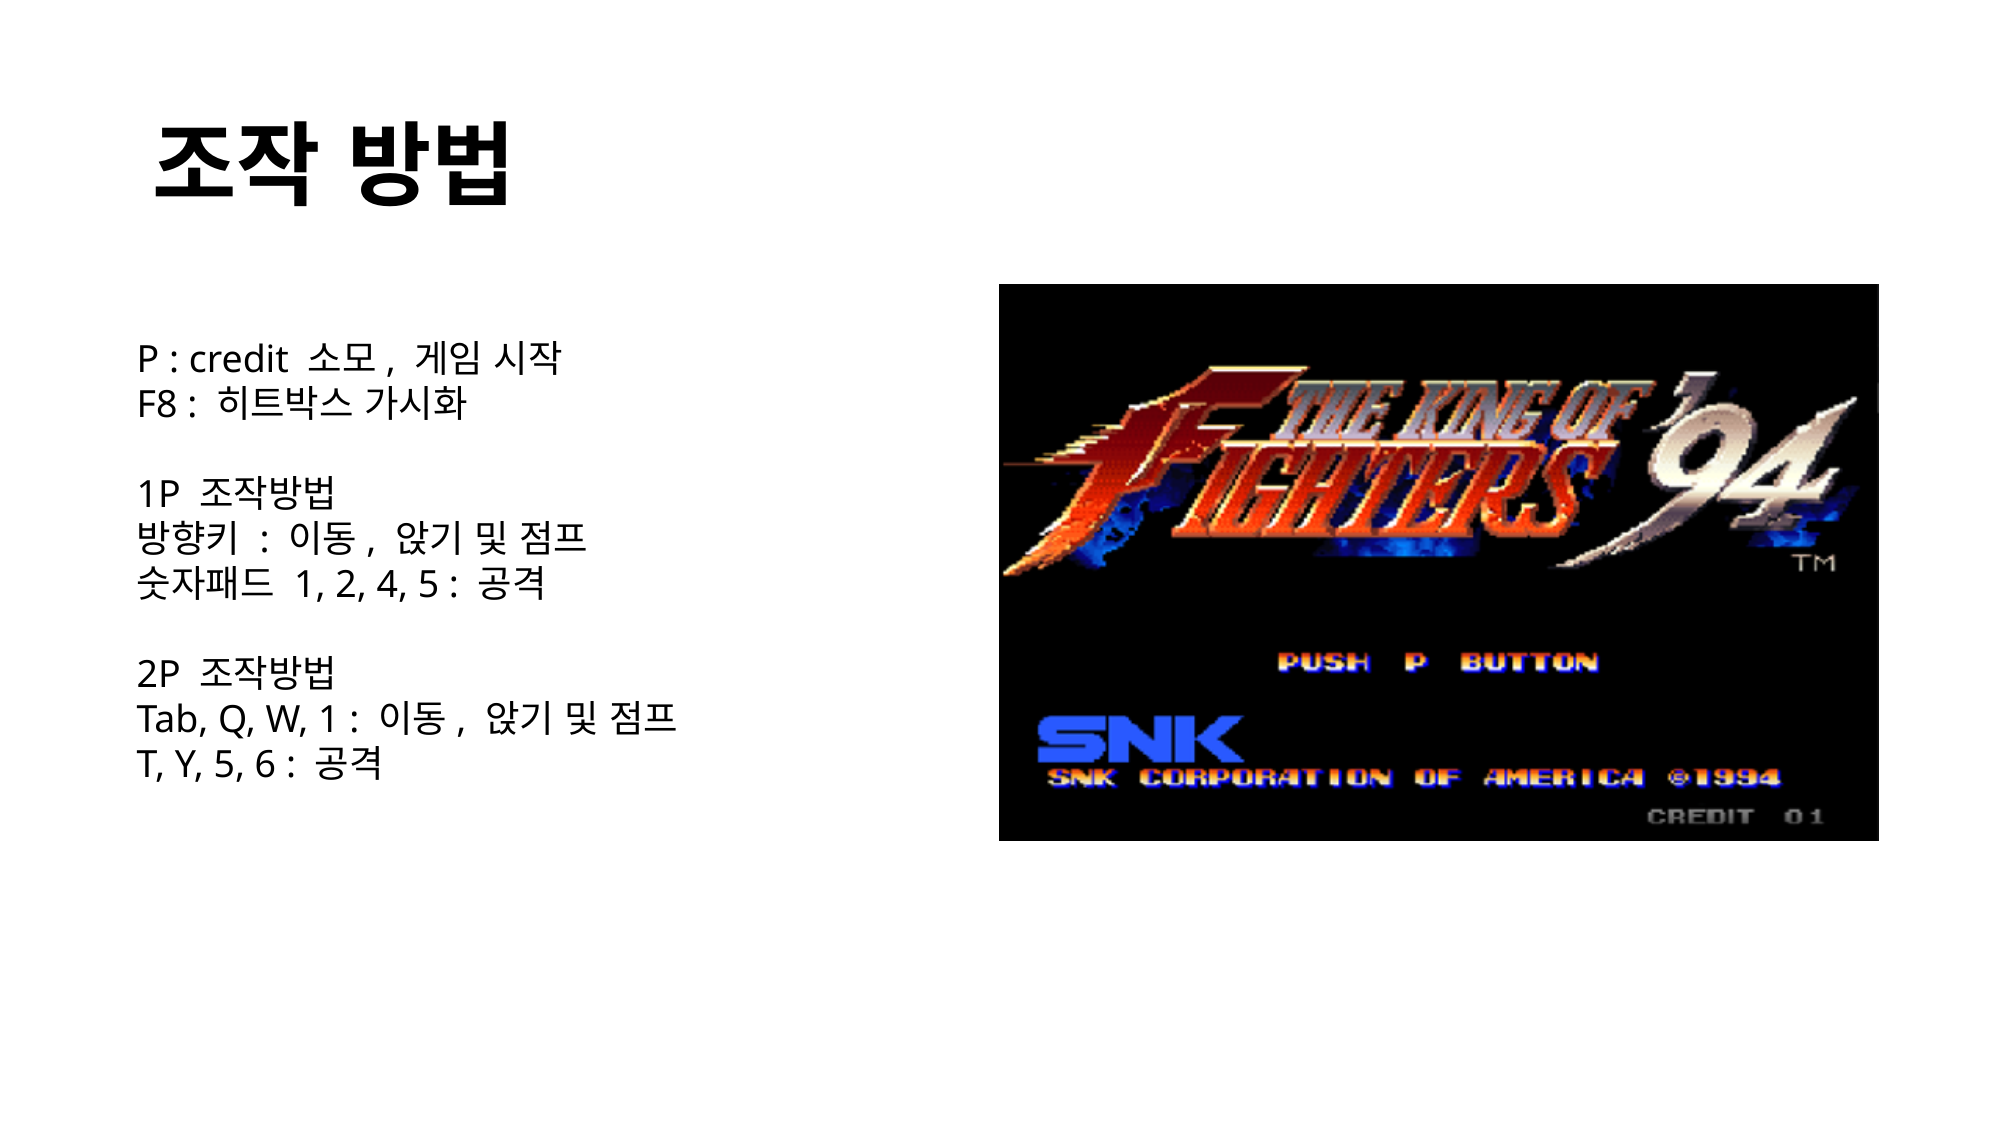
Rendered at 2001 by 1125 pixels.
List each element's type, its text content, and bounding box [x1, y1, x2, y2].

title 조작 방법 [137, 59, 1863, 278]
text_box P : credit 소모, 게임 시작 F8 : 히트박스 가시화 1P 조작방법 방향키 : 이동, 앉기 및 점프 숫자패드 1, 2, 4, 5 : 공격 2P 조작방법 Tab, Q, W, 1 : 이동, 앉기 및 점프 T, Y, 5, 6 : 공격 [121, 327, 875, 793]
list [999, 283, 1879, 842]
